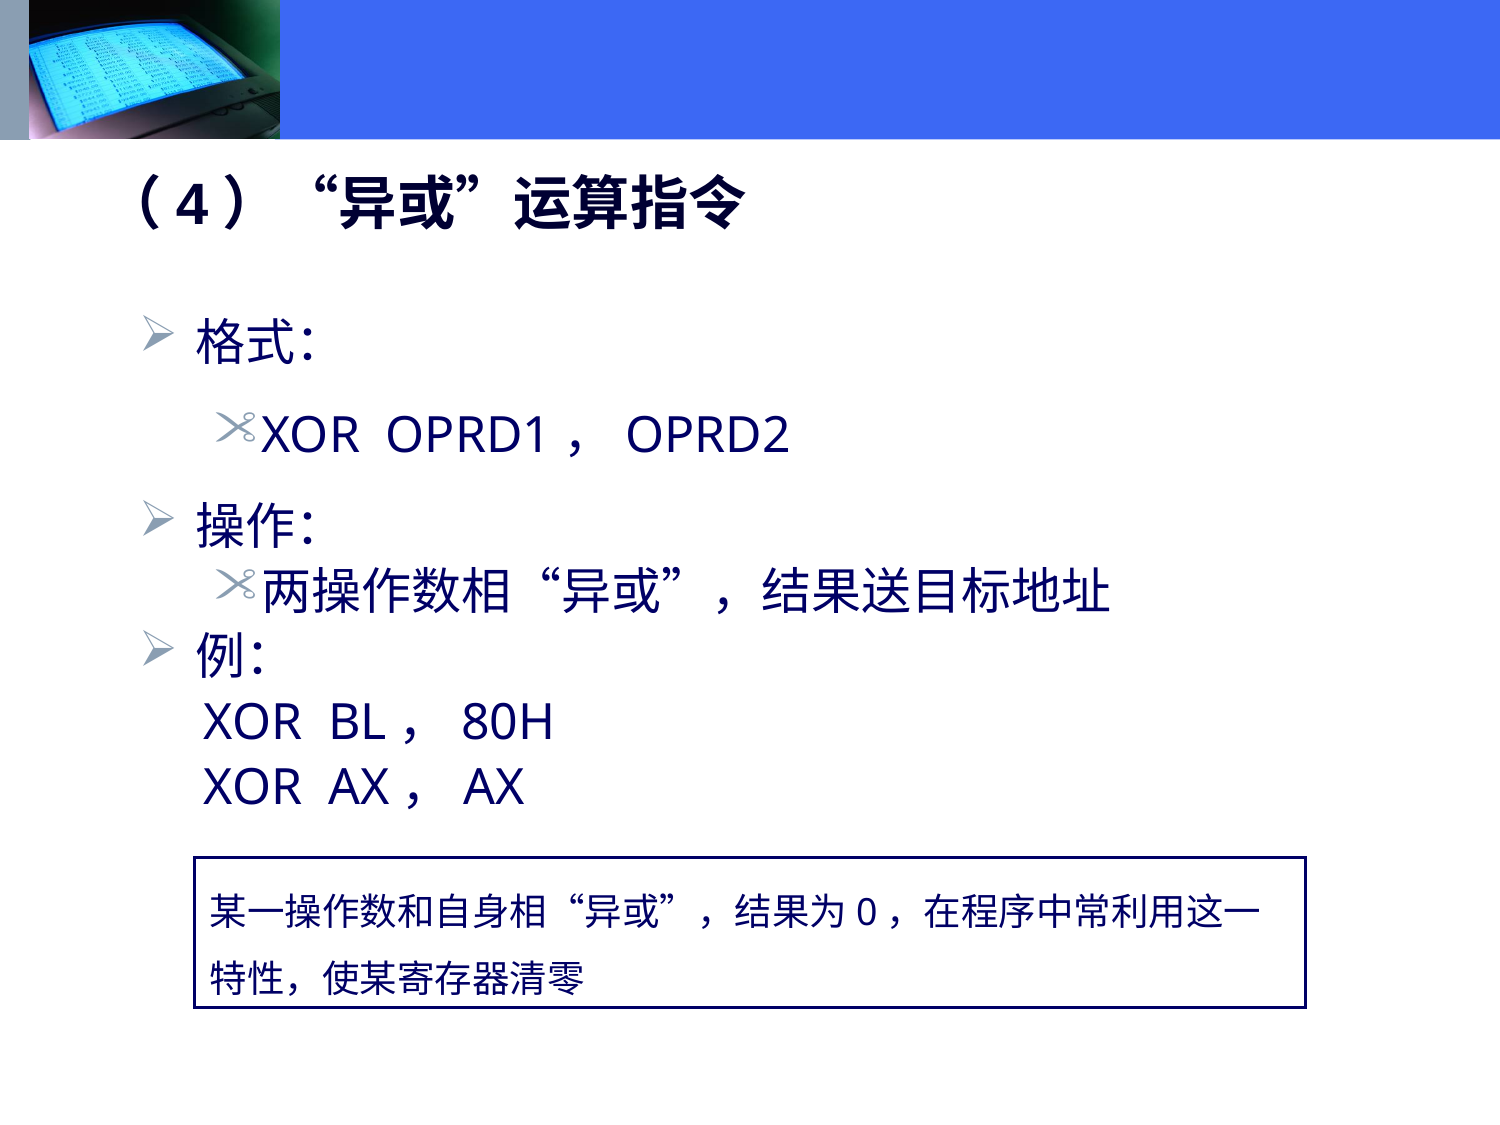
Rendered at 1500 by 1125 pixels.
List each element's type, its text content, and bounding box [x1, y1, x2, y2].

text_box 某一操作数和自身相“异或”，结果为0，在程序中常利用这一特性，使某寄存器清零 [194, 857, 1306, 1008]
picture [29, 0, 280, 139]
title （4）“异或”运算指令 [88, 148, 981, 255]
list 格式： XOR OPRD1，OPRD2 操作： 两操作数相“异或”，结果送目标地址 例： XOR BL，80H XOR AX，AX [123, 302, 1152, 859]
